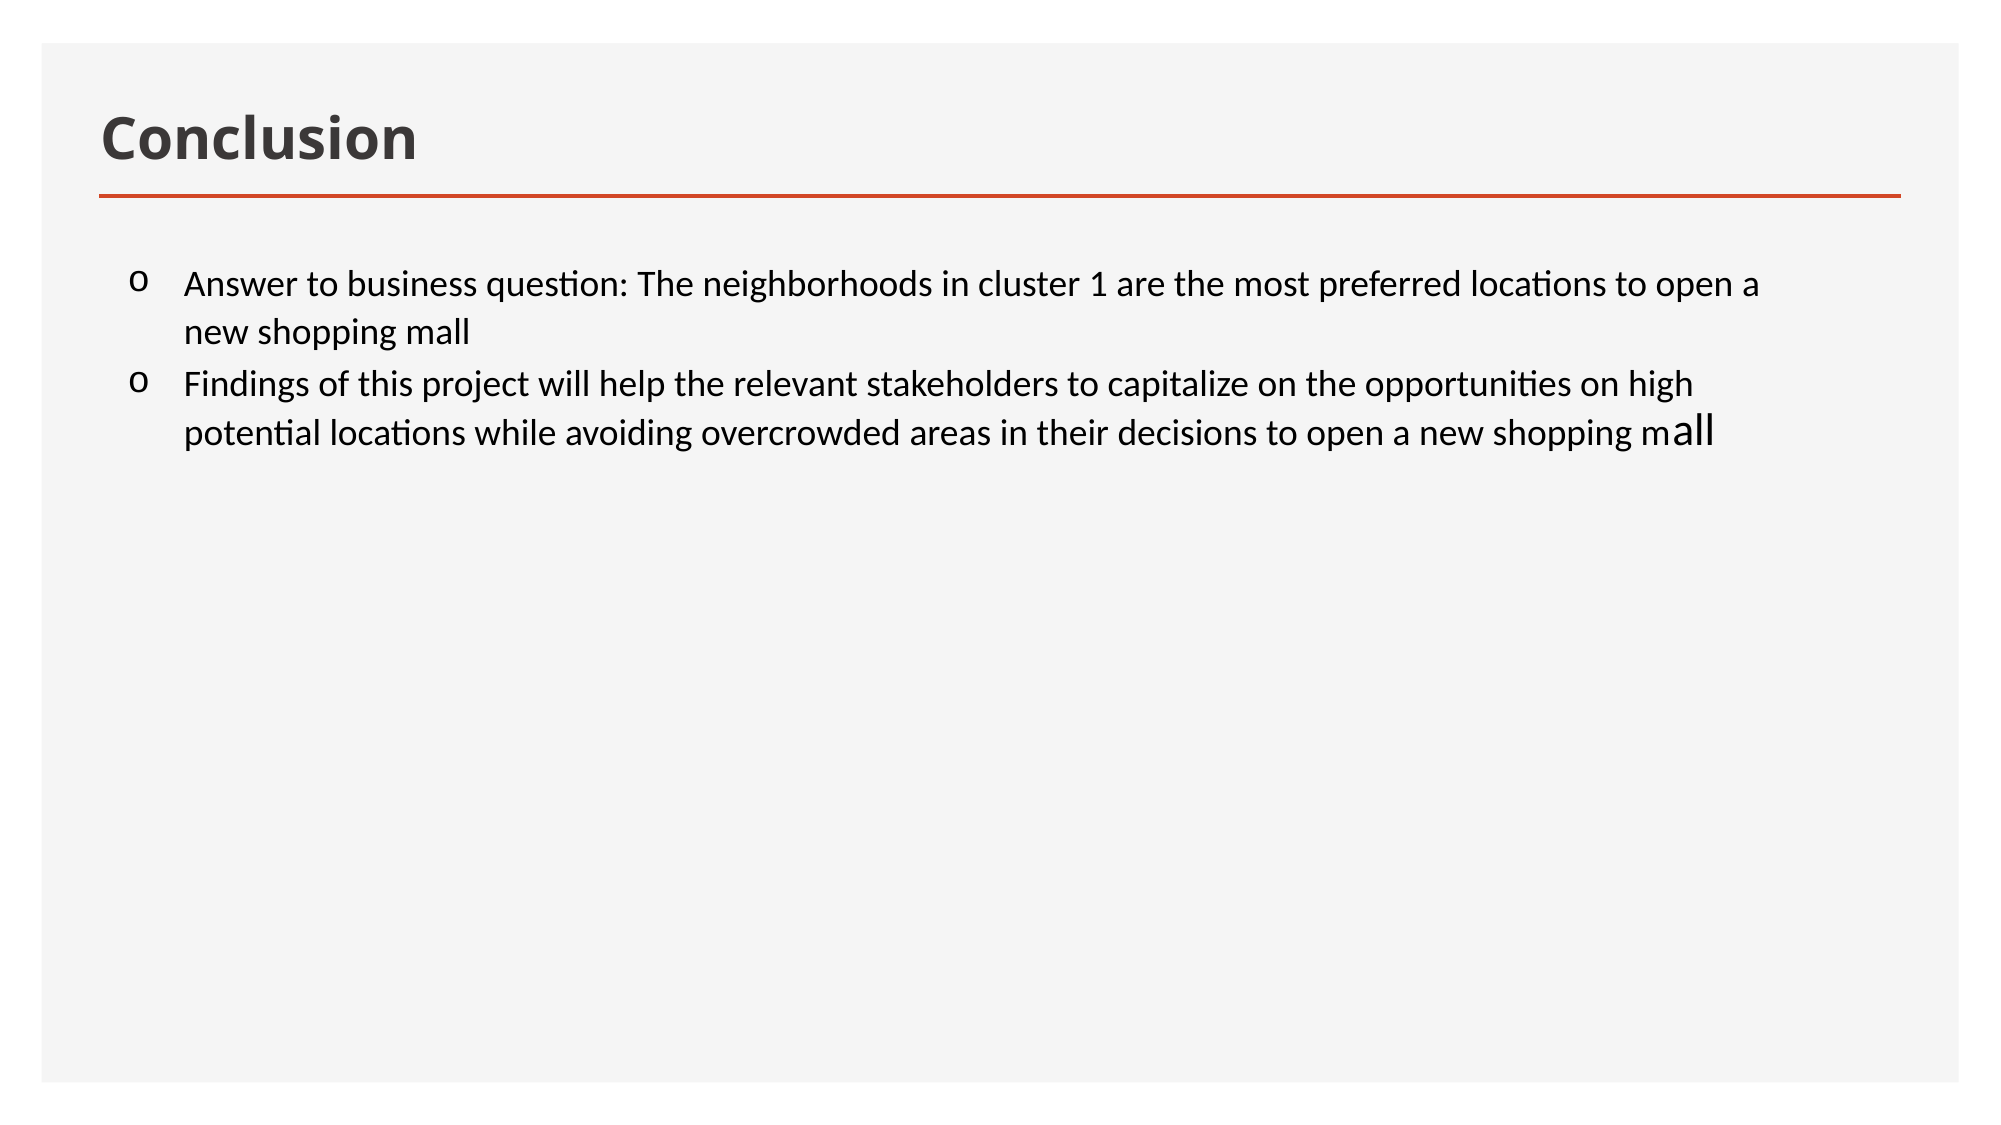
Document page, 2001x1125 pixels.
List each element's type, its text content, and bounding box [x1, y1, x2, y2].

text_box [101, 248, 1873, 1013]
text_box Answer to business question: The neighborhoods in cluster 1 are the most preferred locations to open a new shopping mall Findings of this project will help the relevant stakeholders to capitalize on the opportunities on high potential locations while avoiding overcrowded areas in their decisions to open a new shopping mall [112, 248, 1873, 464]
title Conclusion [85, 73, 1214, 179]
